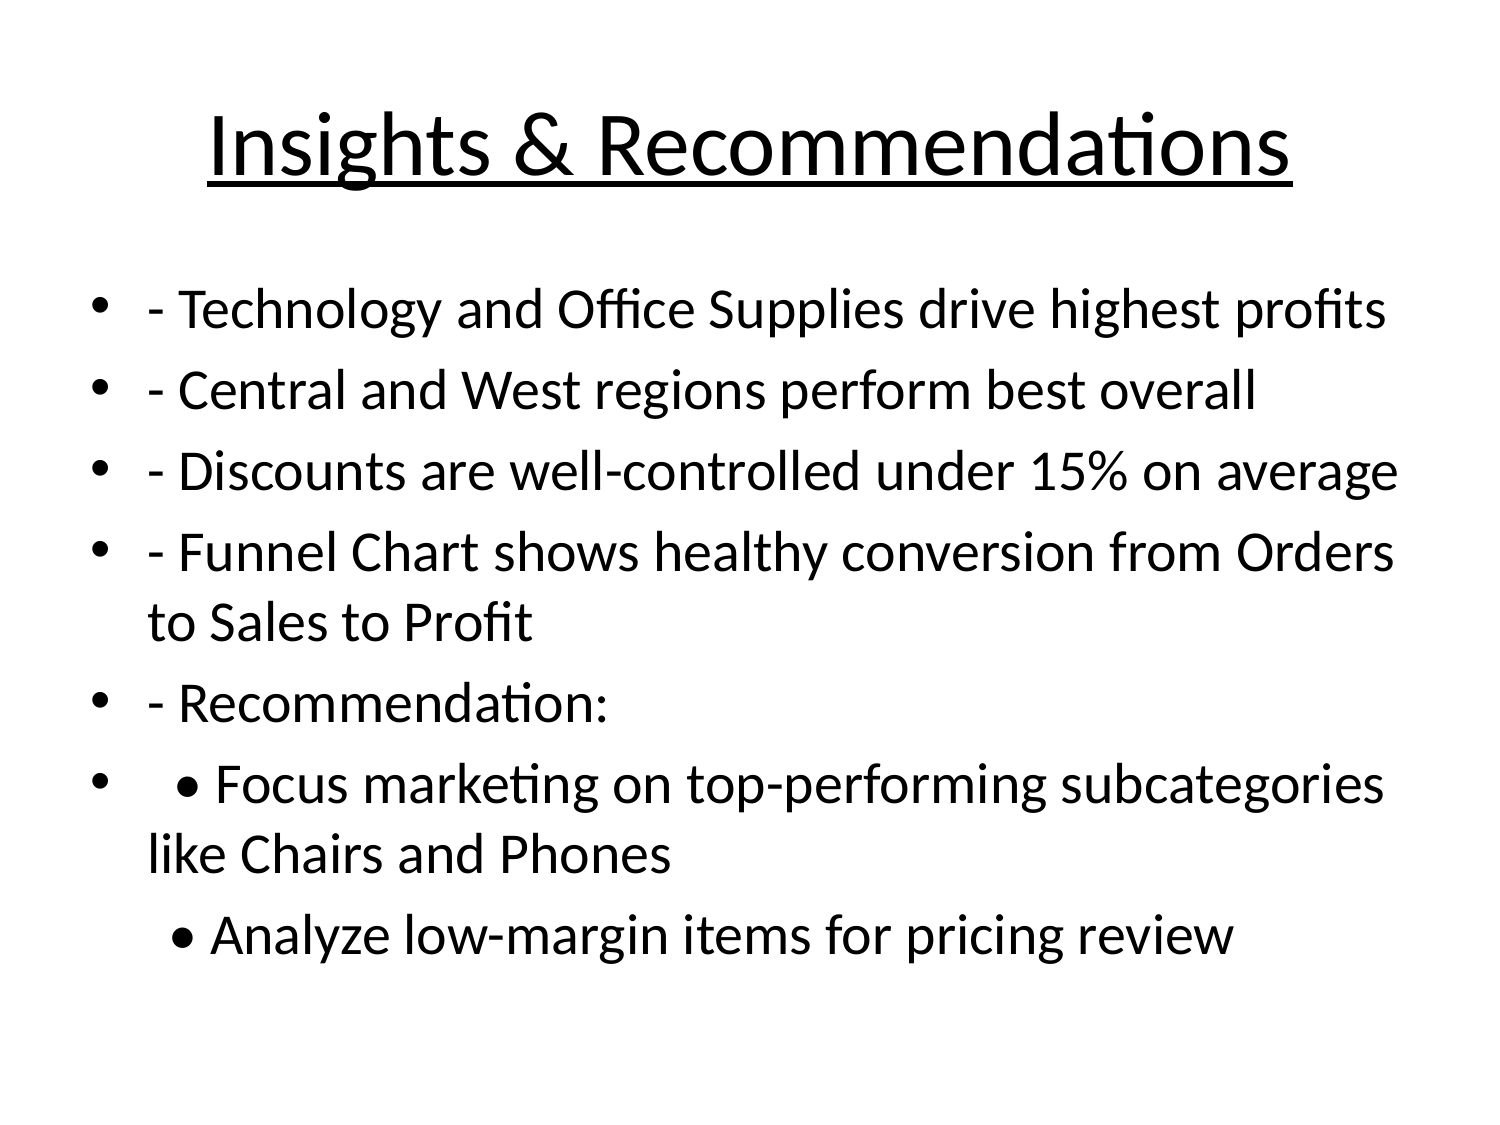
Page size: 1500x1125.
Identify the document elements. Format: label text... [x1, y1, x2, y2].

list - Technology and Office Supplies drive highest profits - Central and West regions perform best overall - Discounts are well-controlled under 15% on average - Funnel Chart shows healthy conversion from Orders to Sales to Profit - Recommendation: • Focus marketing on top-performing subcategories like Chairs and Phones • Analyze low-margin items for pricing review [75, 262, 1425, 1005]
title Insights & Recommendations [75, 45, 1425, 233]
